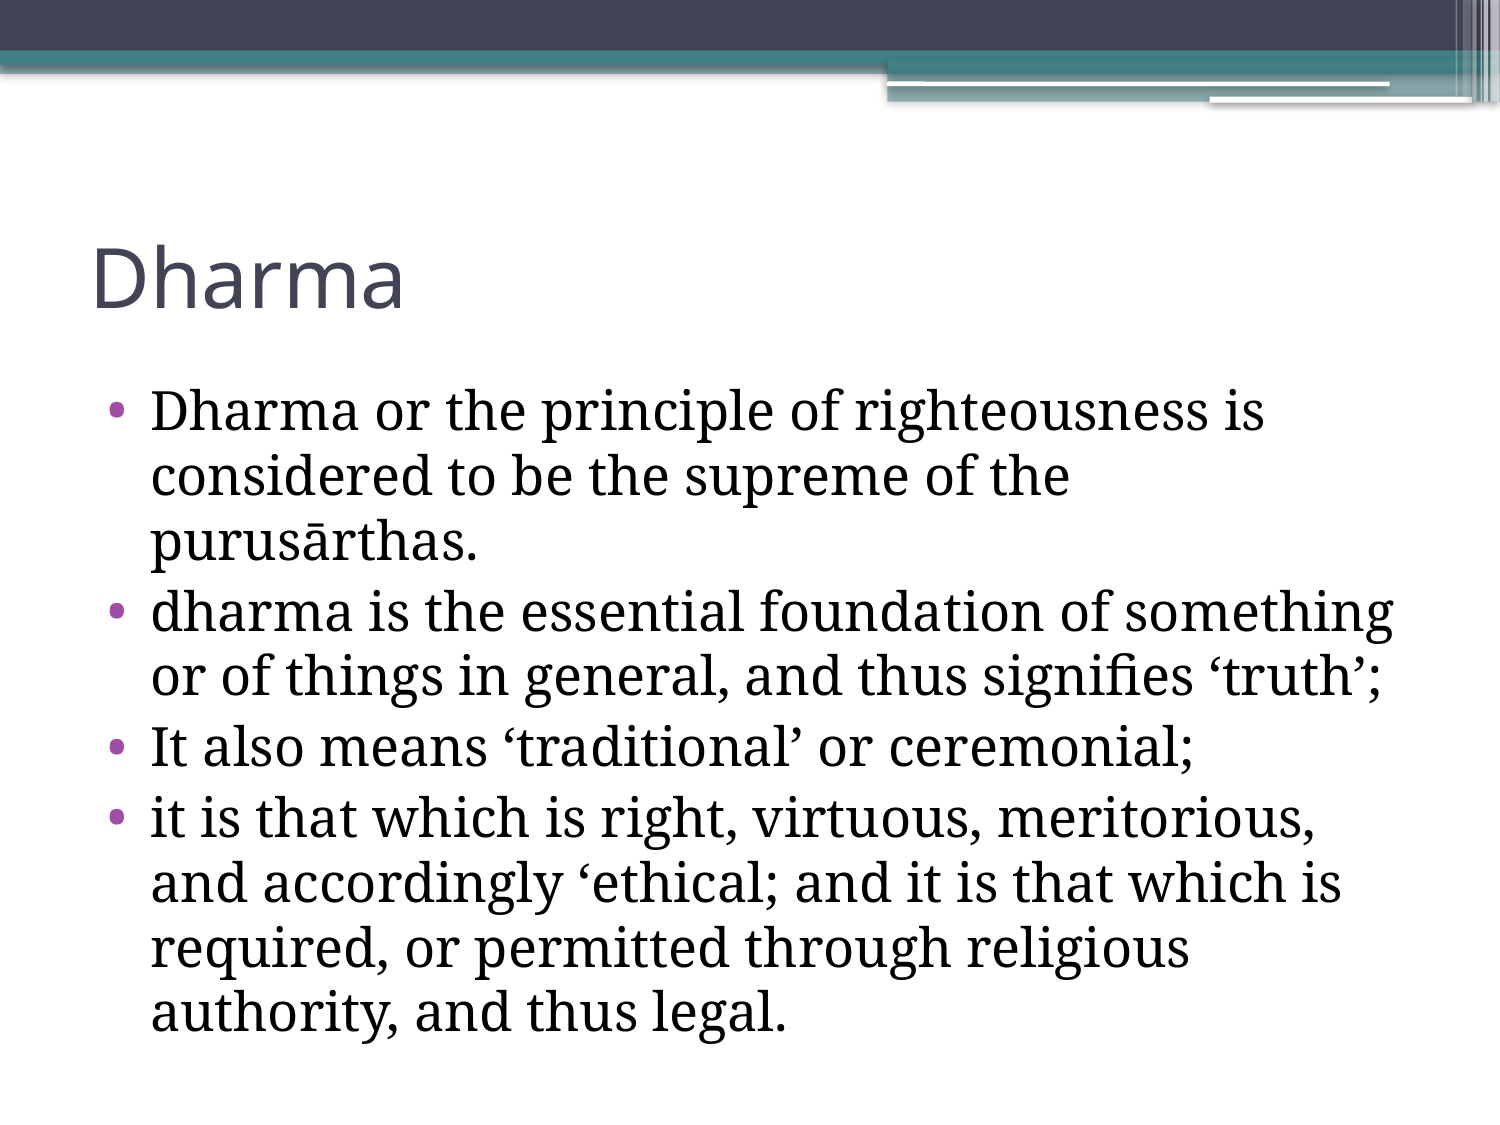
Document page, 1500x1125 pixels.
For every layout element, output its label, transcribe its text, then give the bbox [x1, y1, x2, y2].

title Dharma [75, 187, 1425, 363]
list Dharma or the principle of righteousness is considered to be the supreme of the purusārthas. dharma is the essential foundation of something or of things in general, and thus signifies ‘truth’; It also means ‘traditional’ or ceremonial; it is that which is right, virtuous, meritorious, and accordingly ‘ethical; and it is that which is required, or permitted through religious authority, and thus legal. [75, 368, 1425, 1079]
